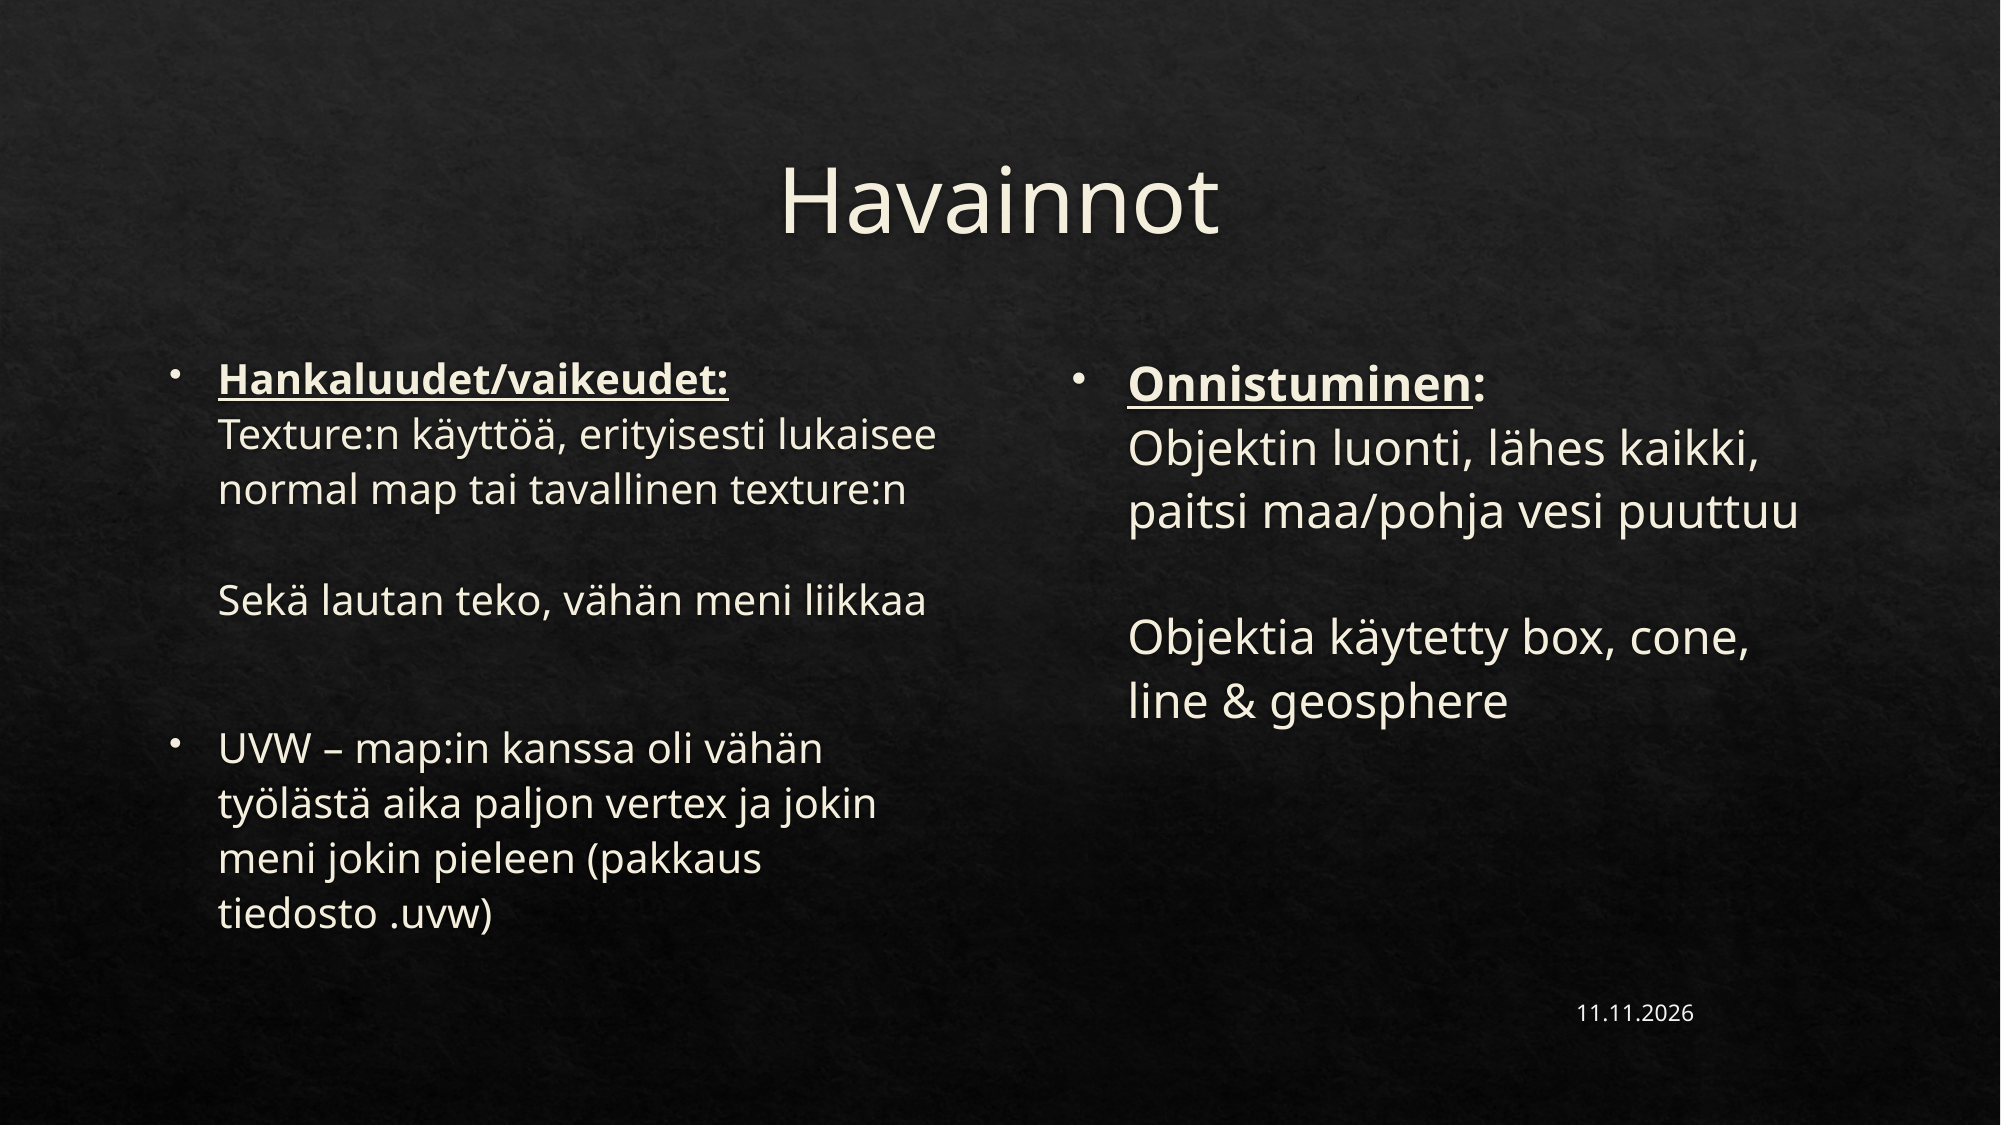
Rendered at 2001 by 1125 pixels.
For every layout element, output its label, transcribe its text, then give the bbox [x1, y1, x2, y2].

title Havainnot [149, 99, 1849, 307]
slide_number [1259, 984, 1710, 1045]
list Onnistuminen: Objektin luonti, lähes kaikki, paitsi maa/pohja vesi puuttuu Objektia käytetty box, cone, line & geosphere [1051, 340, 1849, 935]
list Hankaluudet/vaikeudet: Texture:n käyttöä, erityisesti lukaisee normal map tai tavallinen texture:n Sekä lautan teko, vähän meni liikkaa UVW – map:in kanssa oli vähän työlästä aika paljon vertex ja jokin meni jokin pieleen (pakkaus tiedosto .uvw) [149, 340, 972, 956]
